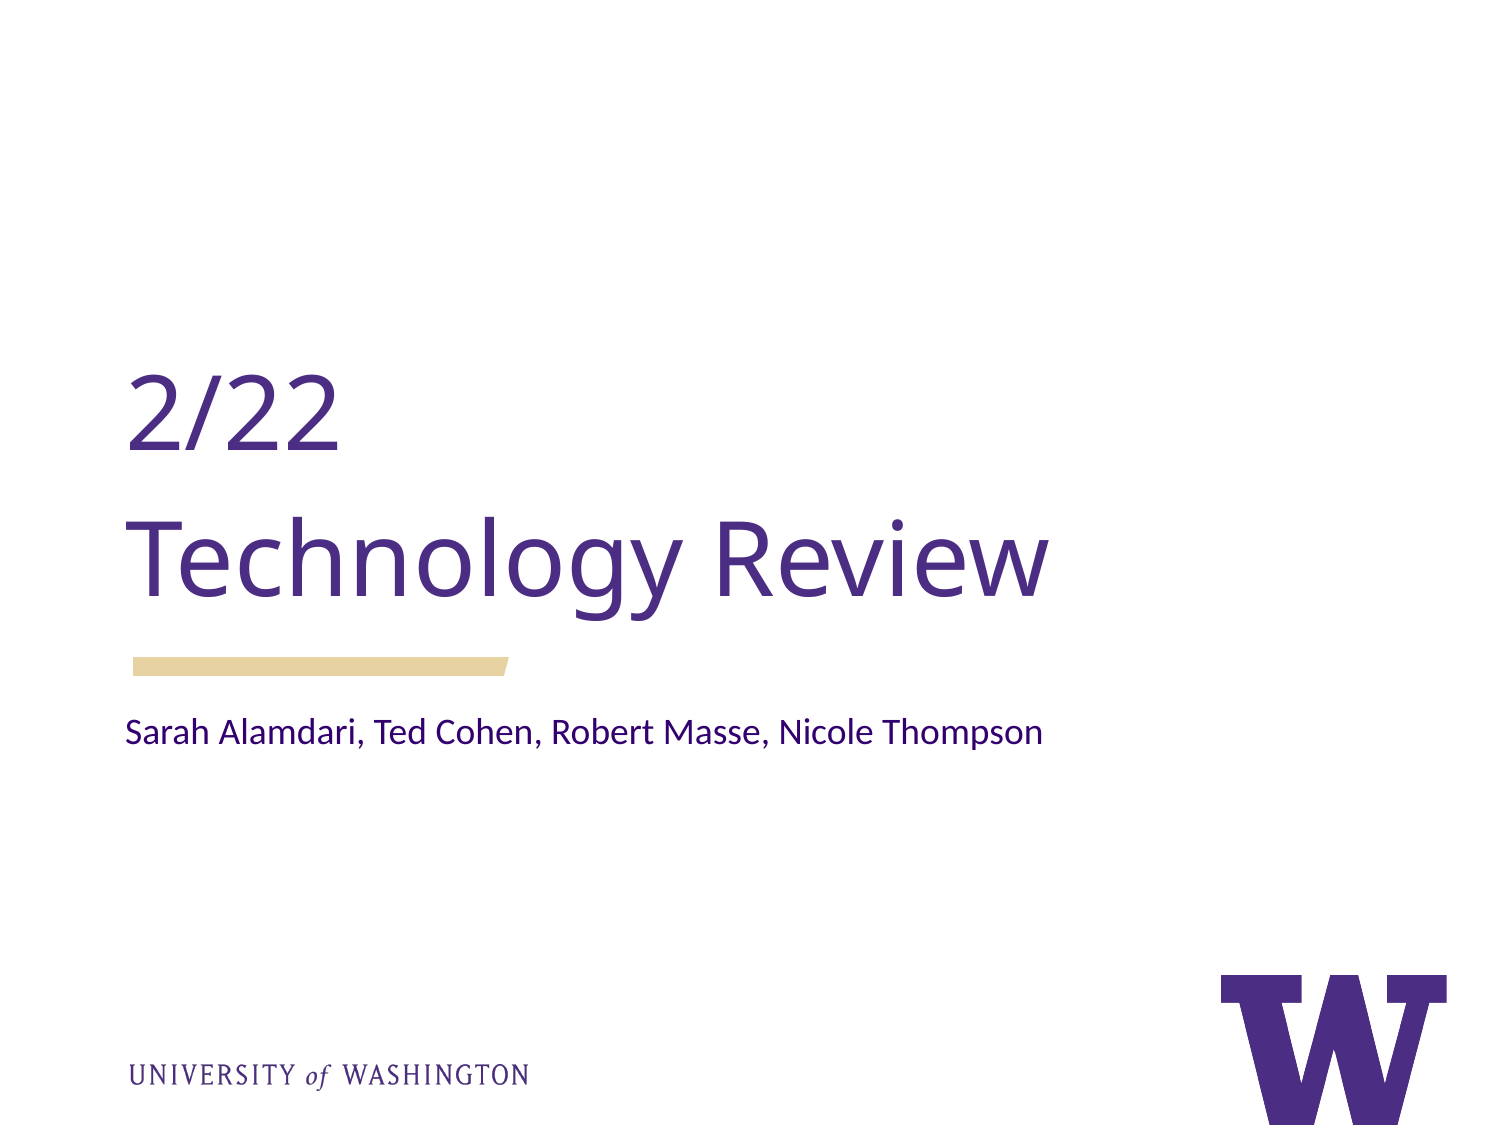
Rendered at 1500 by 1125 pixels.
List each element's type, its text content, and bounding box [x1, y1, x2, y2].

picture [133, 657, 509, 676]
list 2/22 Technology Review [110, 191, 1290, 625]
picture [1221, 975, 1447, 1125]
text_box Sarah Alamdari, Ted Cohen, Robert Masse, Nicole Thompson [110, 700, 1254, 760]
picture [129, 1064, 528, 1091]
